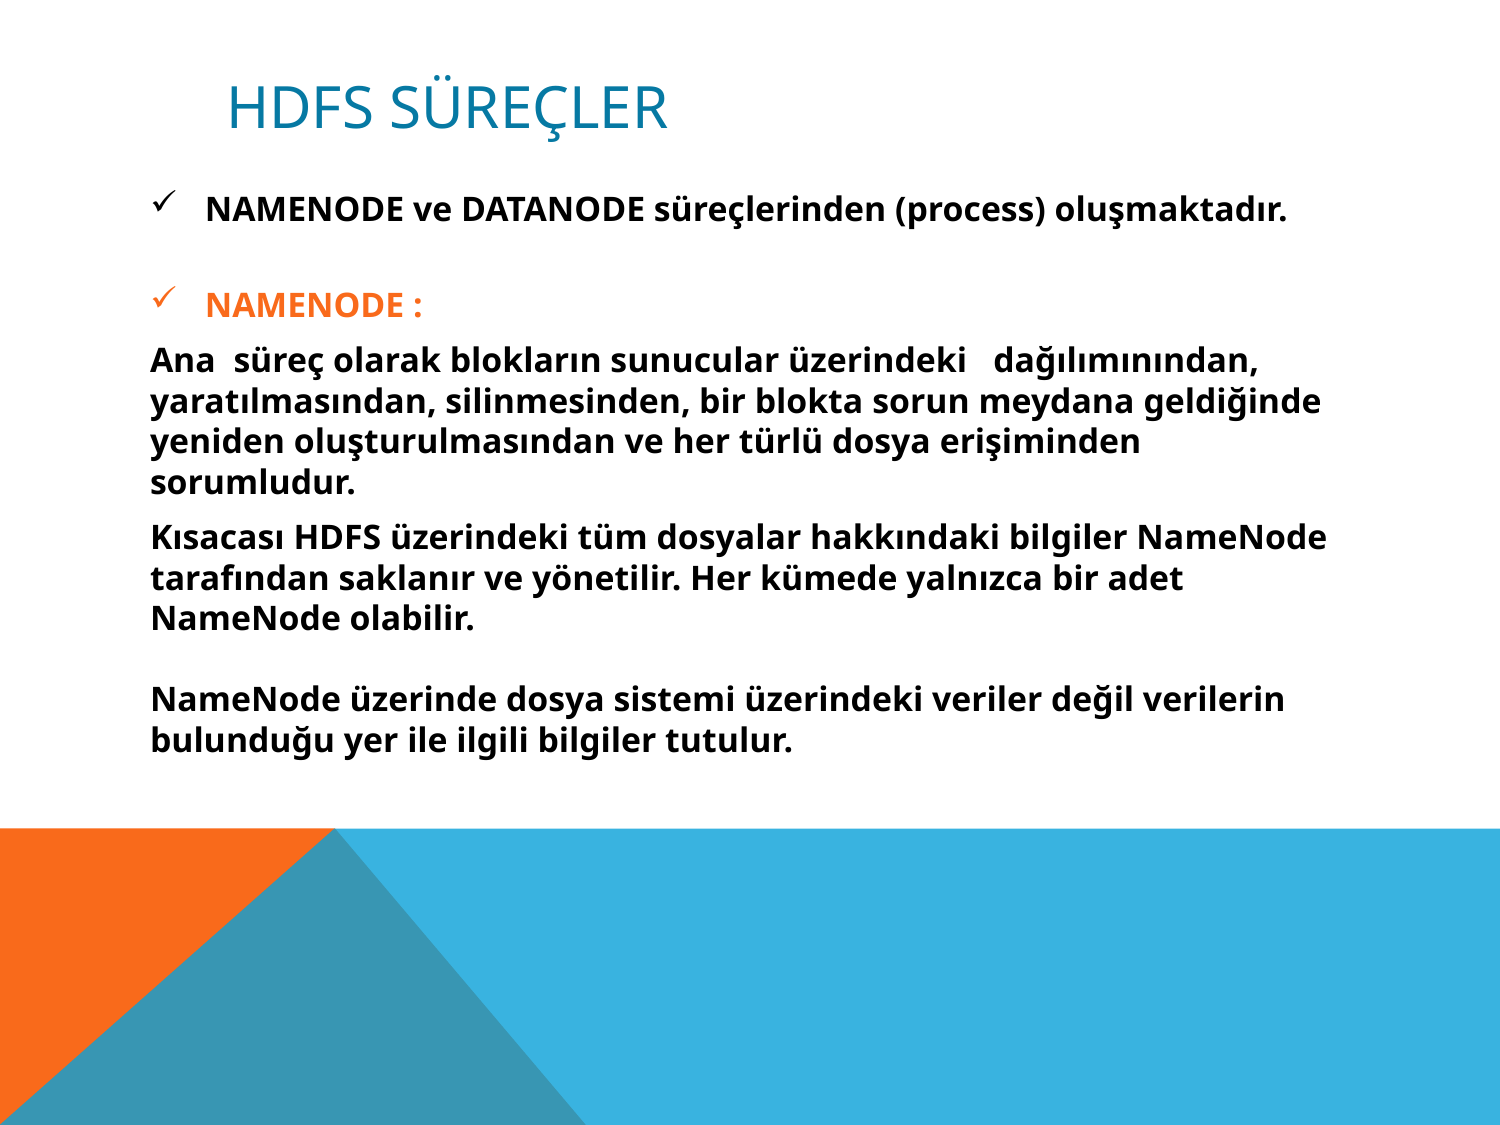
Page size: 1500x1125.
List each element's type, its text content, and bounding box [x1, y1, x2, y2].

list NAMENODE ve DATANODE süreçlerinden (process) oluşmaktadır. NAMENODE : Ana süreç olarak blokların sunucular üzerindeki dağılımınından, yaratılmasından, silinmesinden, bir blokta sorun meydana geldiğinde yeniden oluşturulmasından ve her türlü dosya erişiminden sorumludur. Kısacası HDFS üzerindeki tüm dosyalar hakkındaki bilgiler NameNode tarafından saklanır ve yönetilir. Her kümede yalnızca bir adet NameNode olabilir. NameNode üzerinde dosya sistemi üzerindeki veriler değil verilerin bulunduğu yer ile ilgili bilgiler tutulur. [135, 180, 1369, 768]
title HDFS SÜREÇLER [135, 60, 1369, 150]
